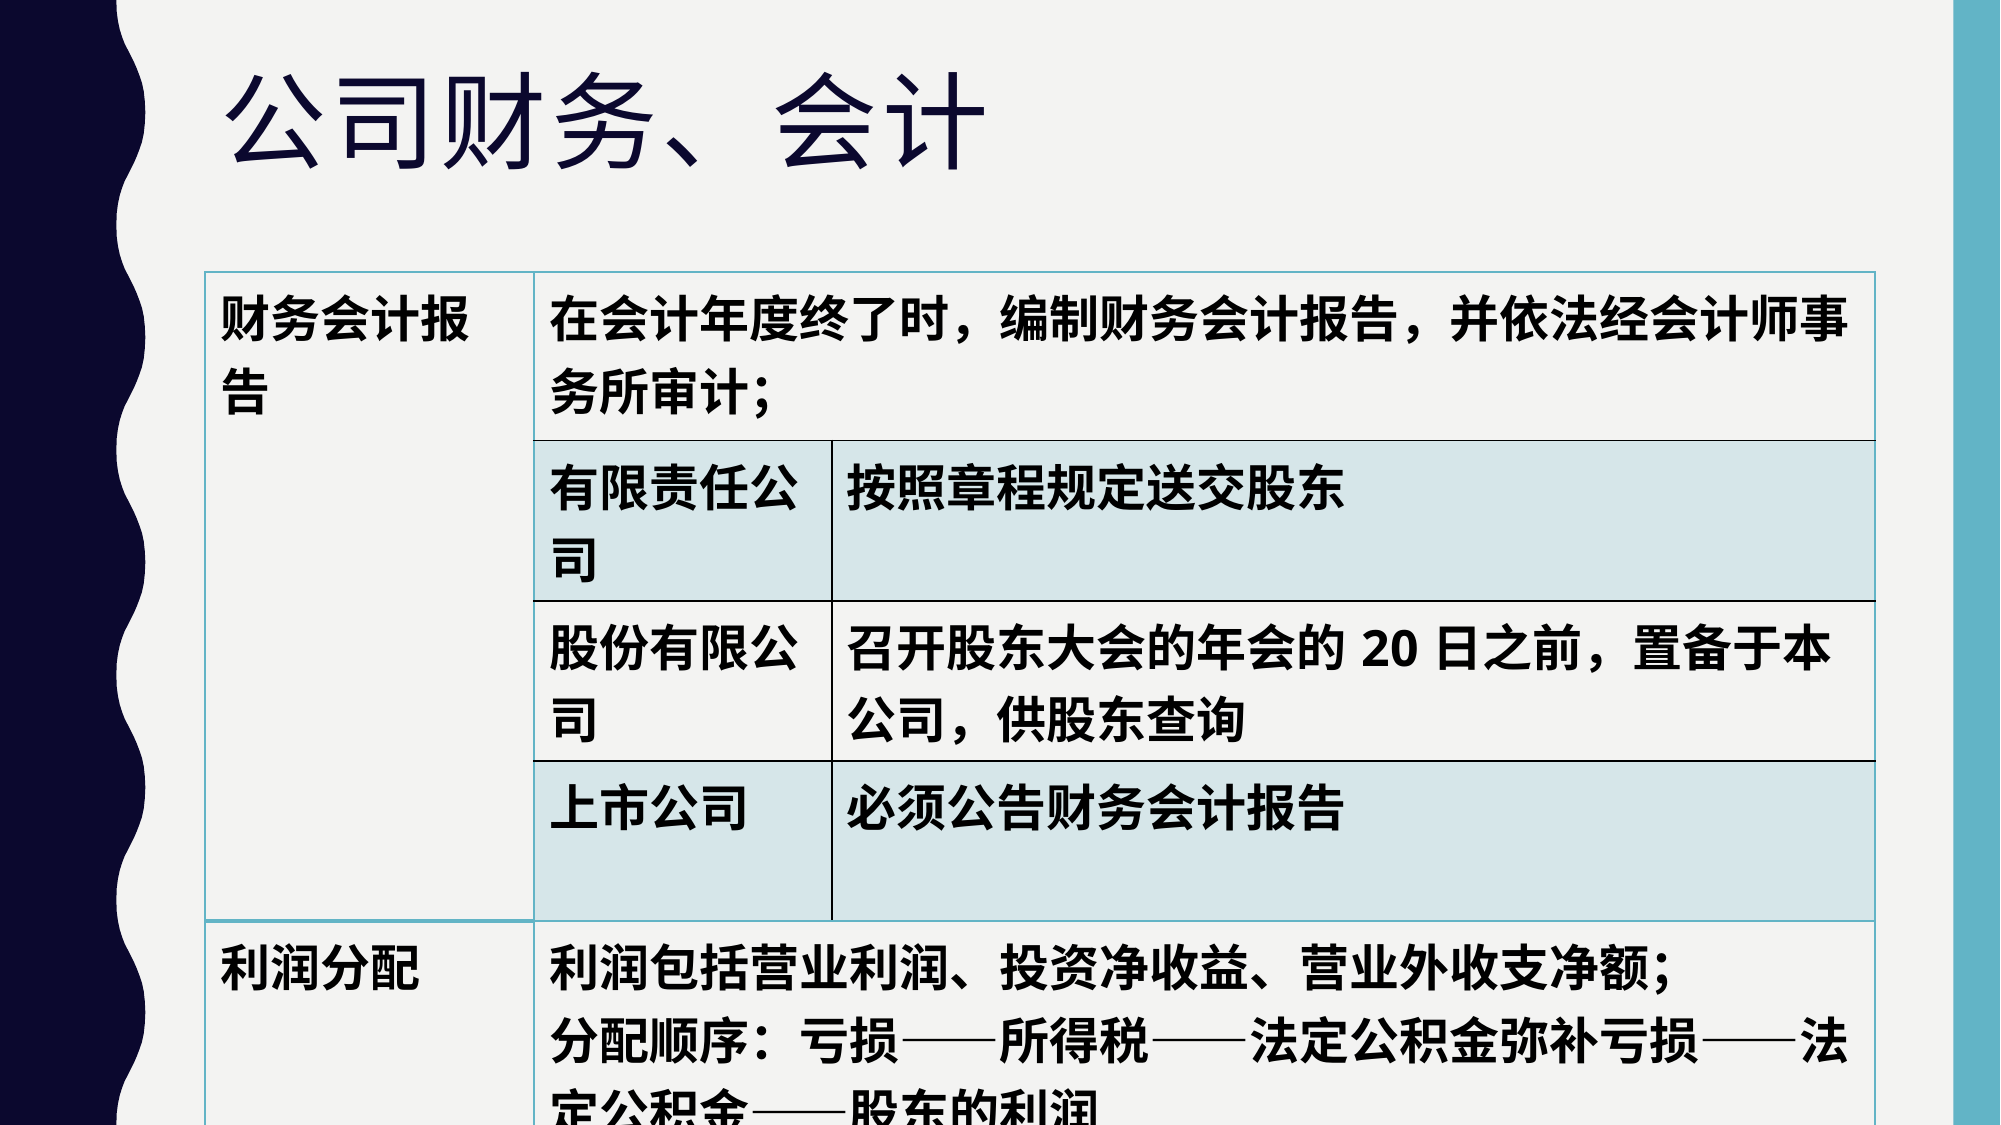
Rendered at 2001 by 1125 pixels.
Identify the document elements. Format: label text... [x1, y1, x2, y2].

table_cell 利润分配 [206, 923, 533, 1125]
table_cell 股份有限公司 [535, 602, 831, 760]
table_cell 利润包括营业利润、投资净收益、营业外收支净额； 分配顺序：亏损——所得税——法定公积金弥补亏损——法定公积金——股东的利润 [535, 922, 1874, 1125]
table_header 在会计年度终了时，编制财务会计报告，并依法经会计师事务所审计； [535, 273, 1874, 440]
table_header 财务会计报告 [206, 273, 533, 919]
table_cell 必须公告财务会计报告 [833, 762, 1874, 920]
table_cell 上市公司 [535, 762, 831, 920]
table_cell 有限责任公司 [535, 441, 831, 600]
table_cell 召开股东大会的年会的20日之前，置备于本公司，供股东查询 [833, 602, 1874, 760]
title 公司财务、会计 [205, 62, 1875, 271]
table_cell 按照章程规定送交股东 [833, 441, 1874, 600]
